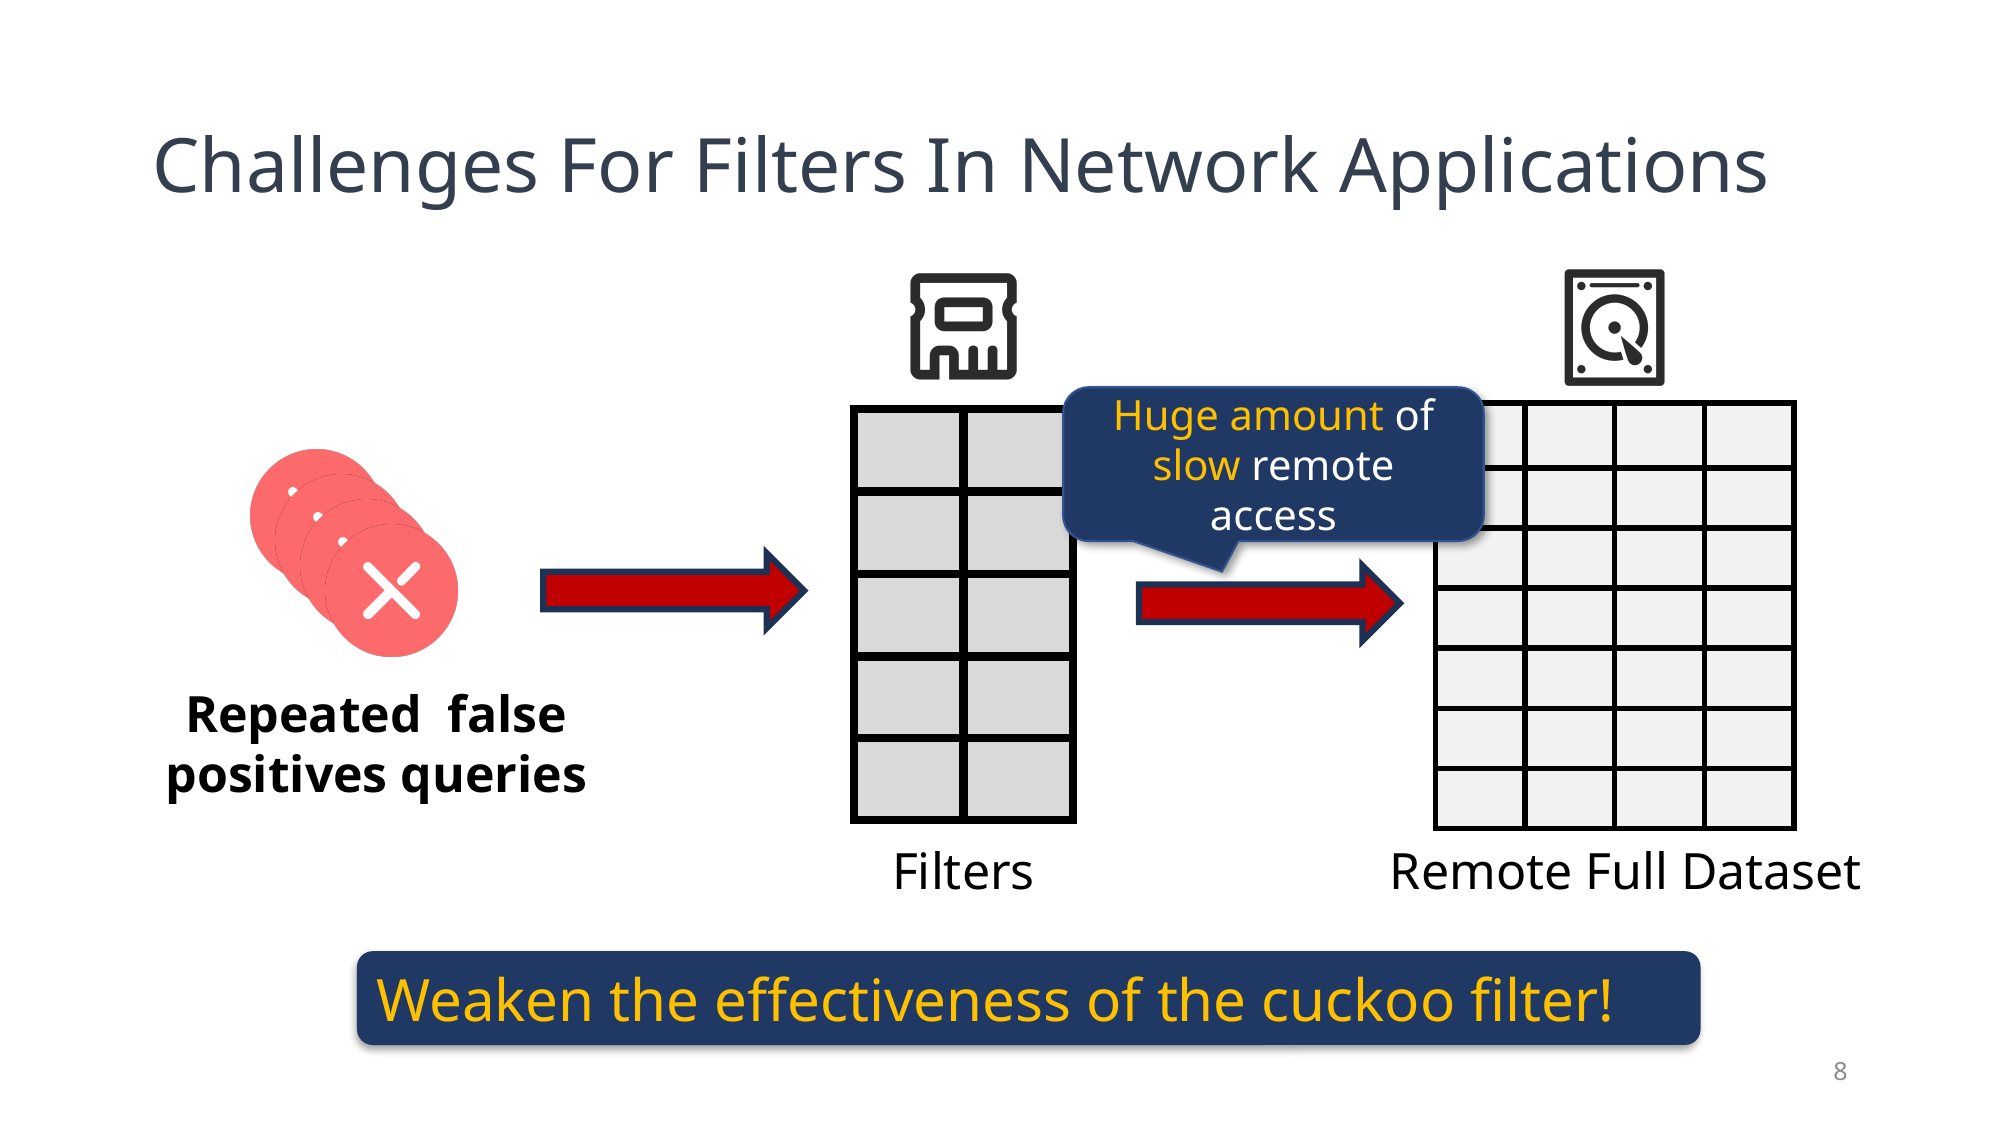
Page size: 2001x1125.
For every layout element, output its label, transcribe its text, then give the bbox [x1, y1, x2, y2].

table_cell [1617, 471, 1702, 525]
table_cell [1438, 531, 1522, 585]
text_box [853, 656, 963, 737]
text_box Filters [877, 831, 1051, 907]
table_header [1617, 406, 1702, 465]
table_cell [1528, 471, 1612, 525]
text_box [963, 656, 1074, 737]
picture [898, 261, 1029, 392]
table_header [1528, 406, 1612, 465]
table_cell [1707, 471, 1791, 525]
table_cell [1438, 711, 1522, 766]
text_box [963, 408, 1062, 491]
slide_number 8 [1412, 1042, 1863, 1103]
text_box [853, 408, 963, 491]
table_cell [1438, 771, 1522, 826]
table_cell [1438, 651, 1522, 706]
table_cell [1617, 711, 1702, 766]
table_cell [1707, 711, 1791, 766]
text_box [542, 550, 806, 631]
title Challenges For Filters In Network Applications [137, 59, 1863, 278]
table_cell [1617, 531, 1702, 585]
text_box Repeated false positives queries [150, 674, 615, 810]
picture [1548, 261, 1681, 394]
text_box [963, 737, 1074, 821]
table_cell [1528, 651, 1612, 706]
table_cell [1707, 651, 1791, 706]
text_box Huge amount of slow remote access [1062, 386, 1485, 573]
text_box [853, 491, 963, 573]
text_box [1137, 563, 1402, 644]
table_cell [1528, 531, 1612, 585]
picture [250, 449, 458, 657]
table_cell [1438, 591, 1522, 645]
table_cell [1707, 771, 1791, 826]
text_box [853, 737, 963, 821]
table_cell [1528, 591, 1612, 645]
table_header [1493, 406, 1522, 465]
table_cell [1707, 531, 1791, 585]
text_box [963, 573, 1074, 656]
table_cell [1617, 591, 1702, 645]
text_box Weaken the effectiveness of the cuckoo filter! [356, 951, 1701, 1046]
table_cell [1528, 771, 1612, 826]
table_cell [1617, 651, 1702, 706]
table_cell [1617, 771, 1702, 826]
text_box [853, 573, 963, 656]
table_cell [1494, 471, 1522, 525]
text_box [963, 491, 1074, 573]
table_cell [1528, 711, 1612, 766]
table_header [1707, 406, 1791, 465]
table_cell [1707, 591, 1791, 645]
